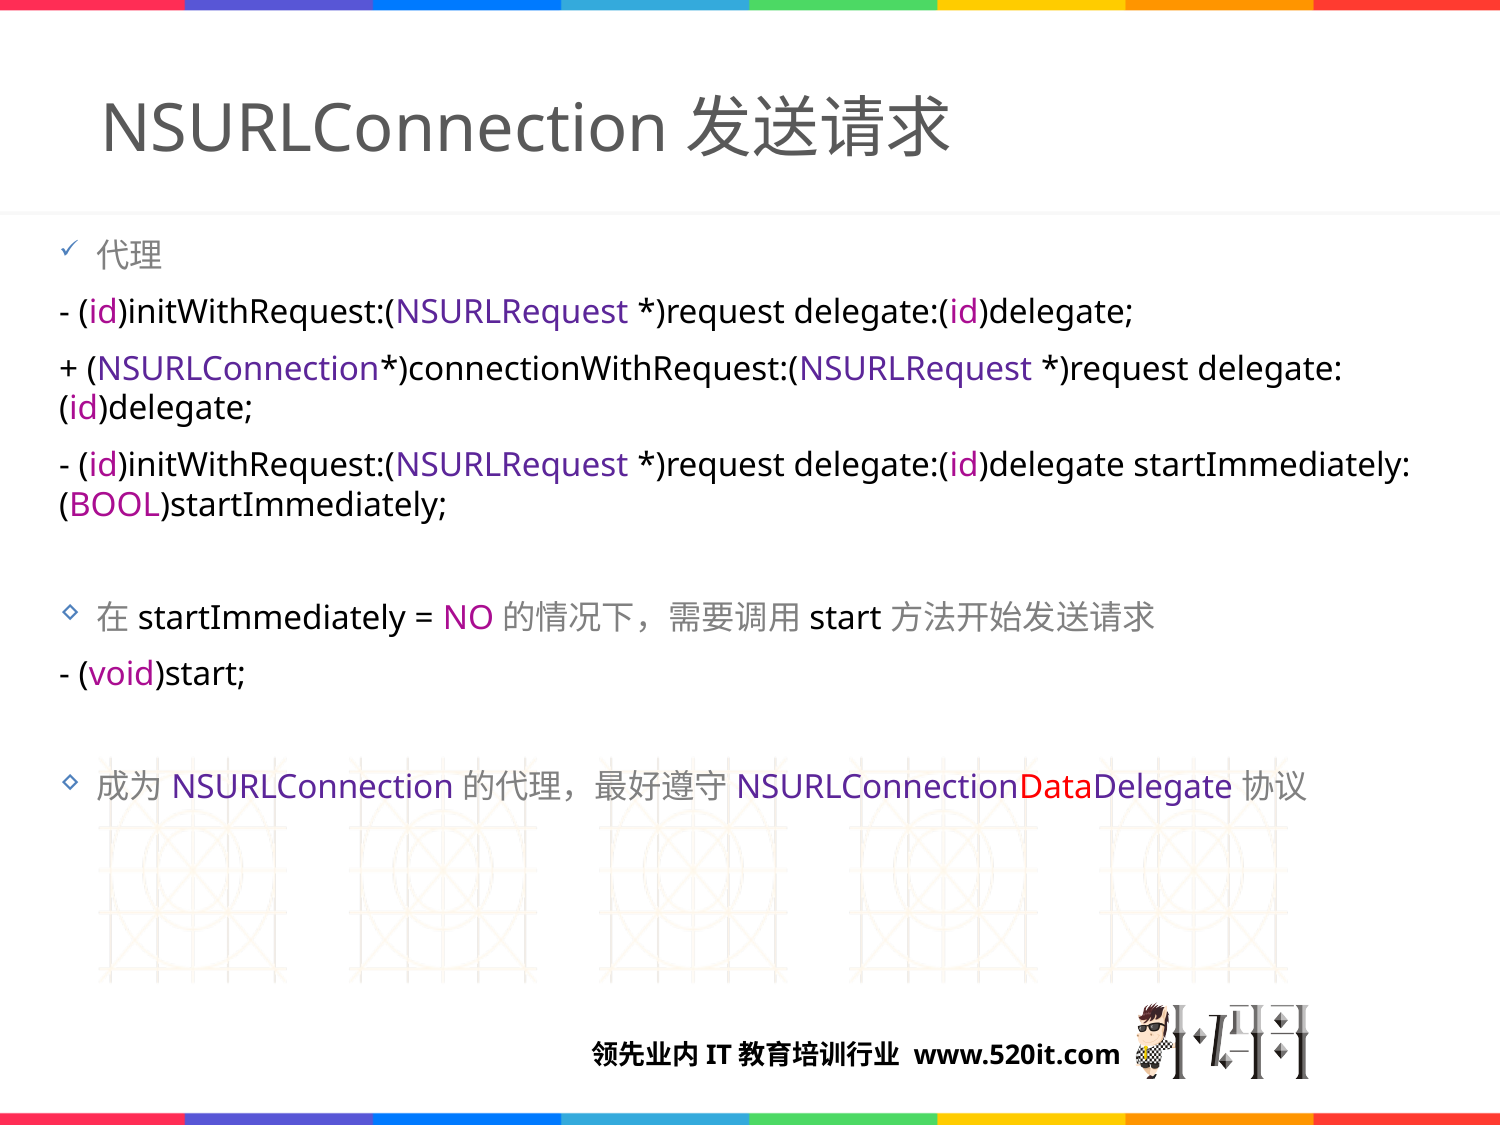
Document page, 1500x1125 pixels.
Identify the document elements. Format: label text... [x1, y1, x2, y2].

picture [0, 215, 1500, 1125]
list 代理 - (id)initWithRequest:(NSURLRequest *)request delegate:(id)delegate; + (NSURLConnection*)connectionWithRequest:(NSURLRequest *)request delegate:(id)delegate; - (id)initWithRequest:(NSURLRequest *)request delegate:(id)delegate startImmediately:(BOOL)startImmediately; 在startImmediately = NO的情况下，需要调用start方法开始发送请求 - (void)start; 成为NSURLConnection的代理，最好遵守NSURLConnectionDataDelegate协议 [44, 226, 1448, 1061]
title NSURLConnection发送请求 [85, 77, 1419, 214]
picture [0, 0, 1500, 211]
